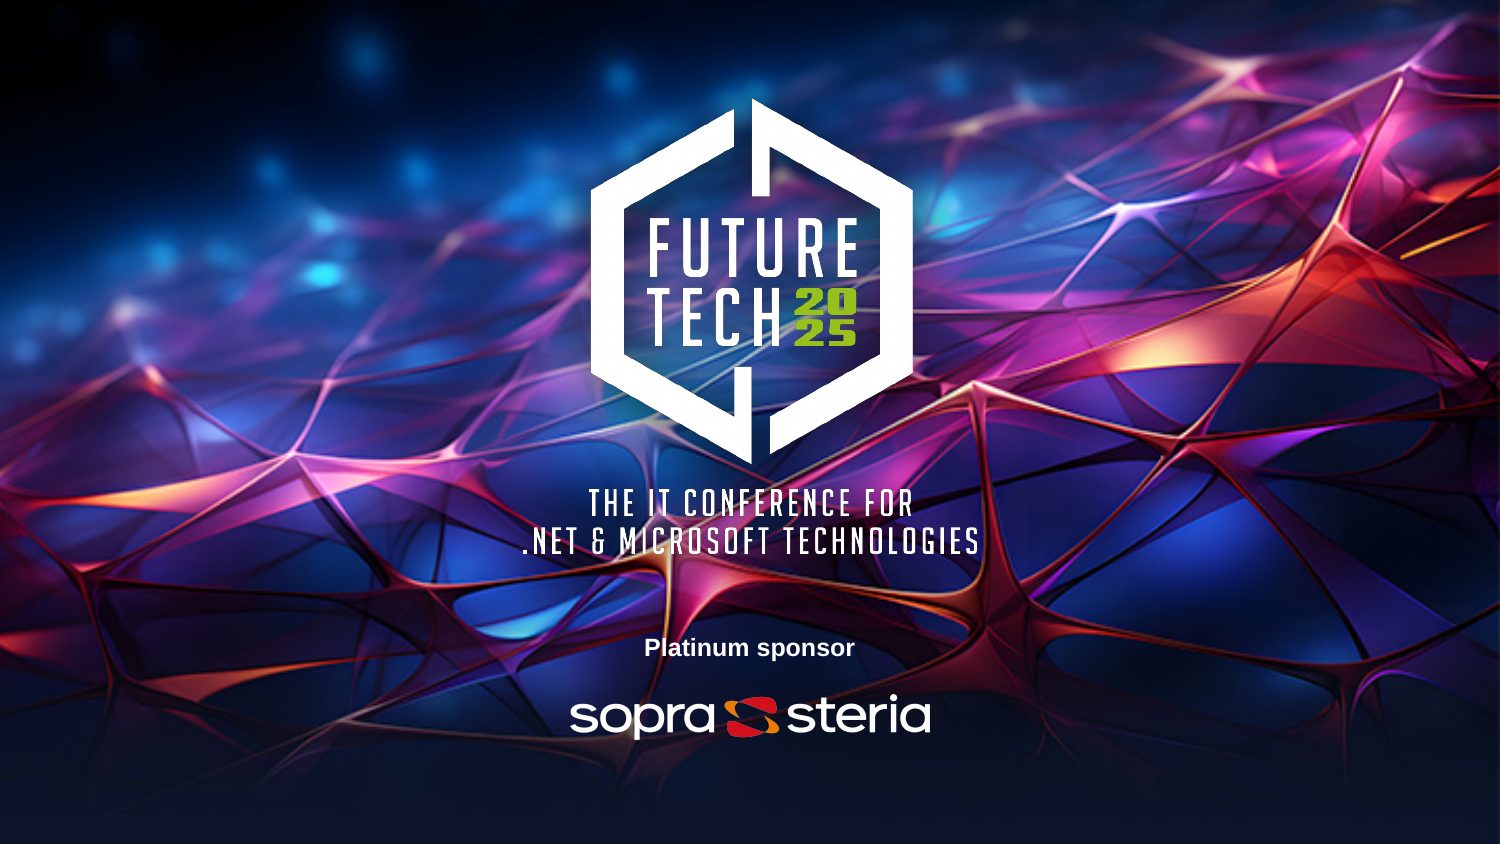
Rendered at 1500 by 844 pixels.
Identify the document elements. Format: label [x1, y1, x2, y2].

text_box [570, 624, 930, 740]
picture [0, 0, 1500, 844]
